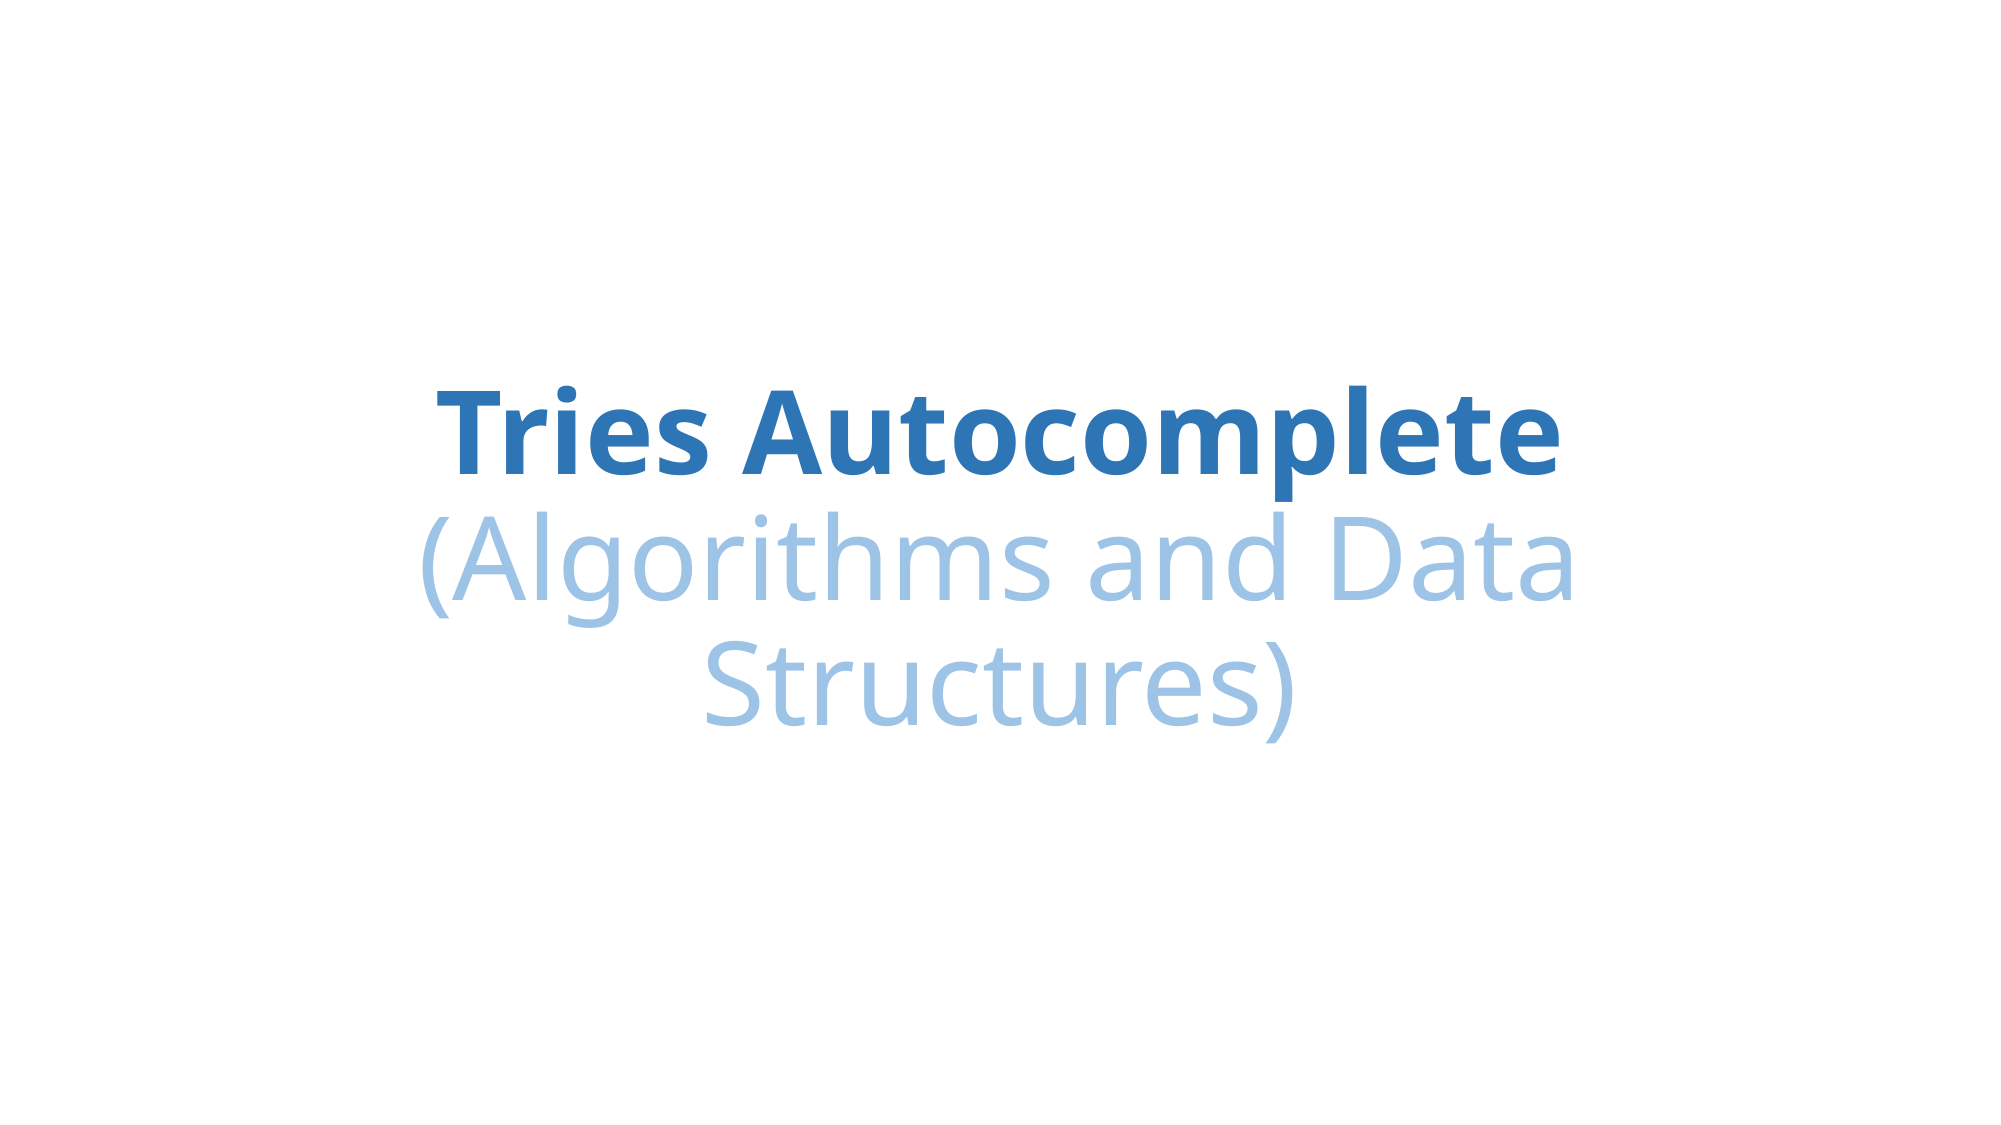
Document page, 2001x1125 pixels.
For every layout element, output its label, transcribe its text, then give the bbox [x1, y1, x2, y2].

title Tries Autocomplete (Algorithms and Data Structures) [211, 366, 1789, 759]
